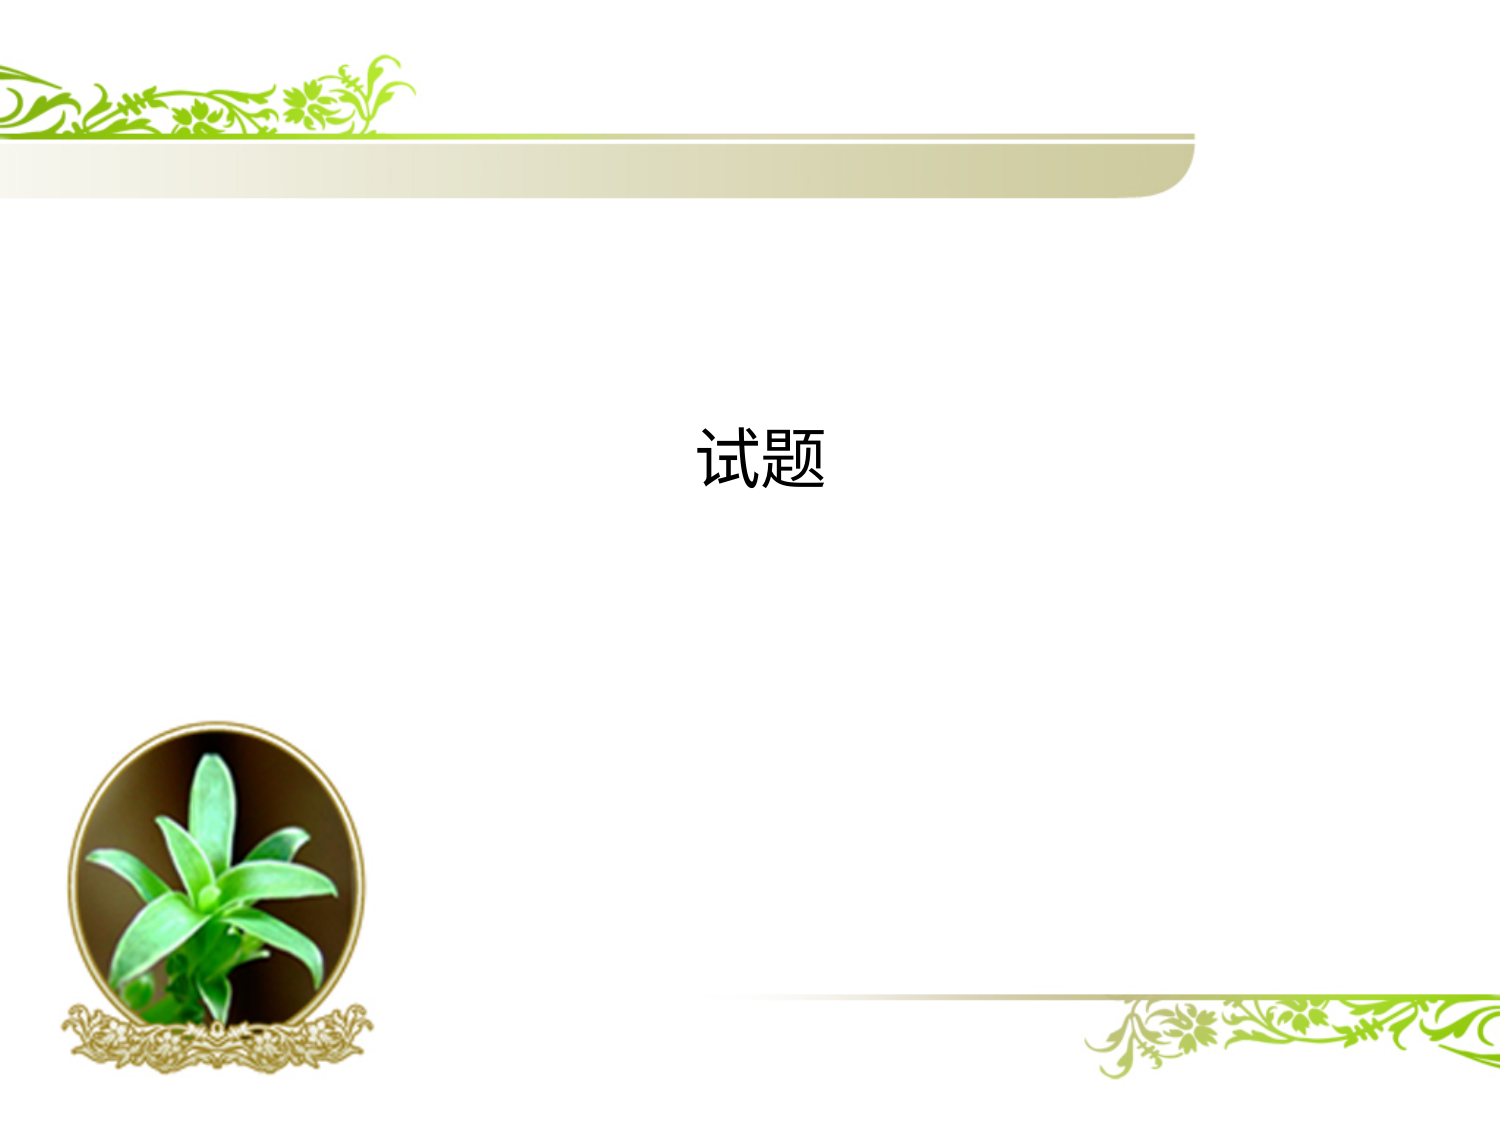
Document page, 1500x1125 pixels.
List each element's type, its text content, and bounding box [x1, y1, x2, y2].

title 试题 [679, 397, 857, 516]
picture [0, 0, 1500, 1125]
